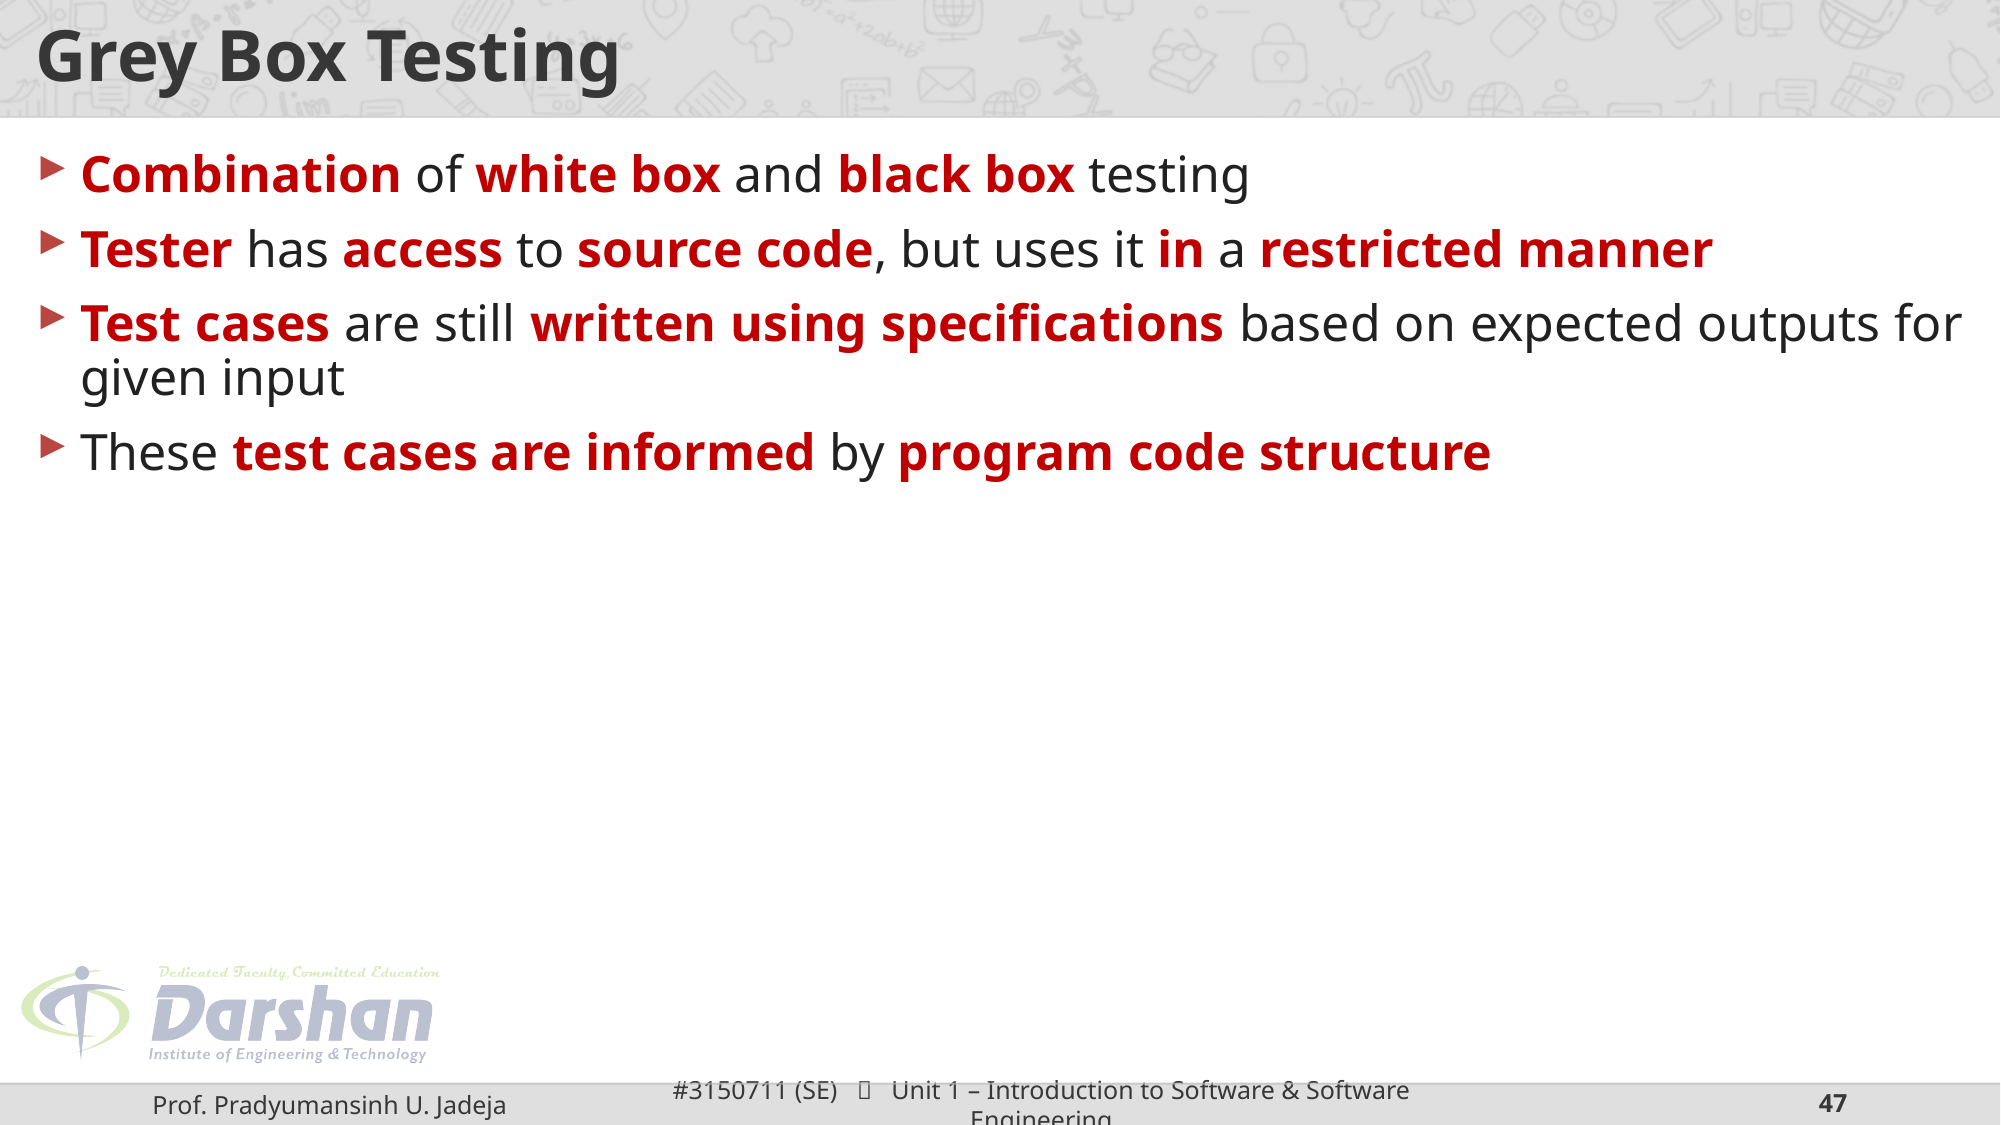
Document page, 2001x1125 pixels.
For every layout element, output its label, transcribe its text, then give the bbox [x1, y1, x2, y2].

title Grey Box Testing [0, 0, 2000, 117]
list Combination of white box and black box testing Tester has access to source code, but uses it in a restricted manner Test cases are still written using specifications based on expected outputs for given input These test cases are informed by program code structure [21, 141, 1979, 1059]
